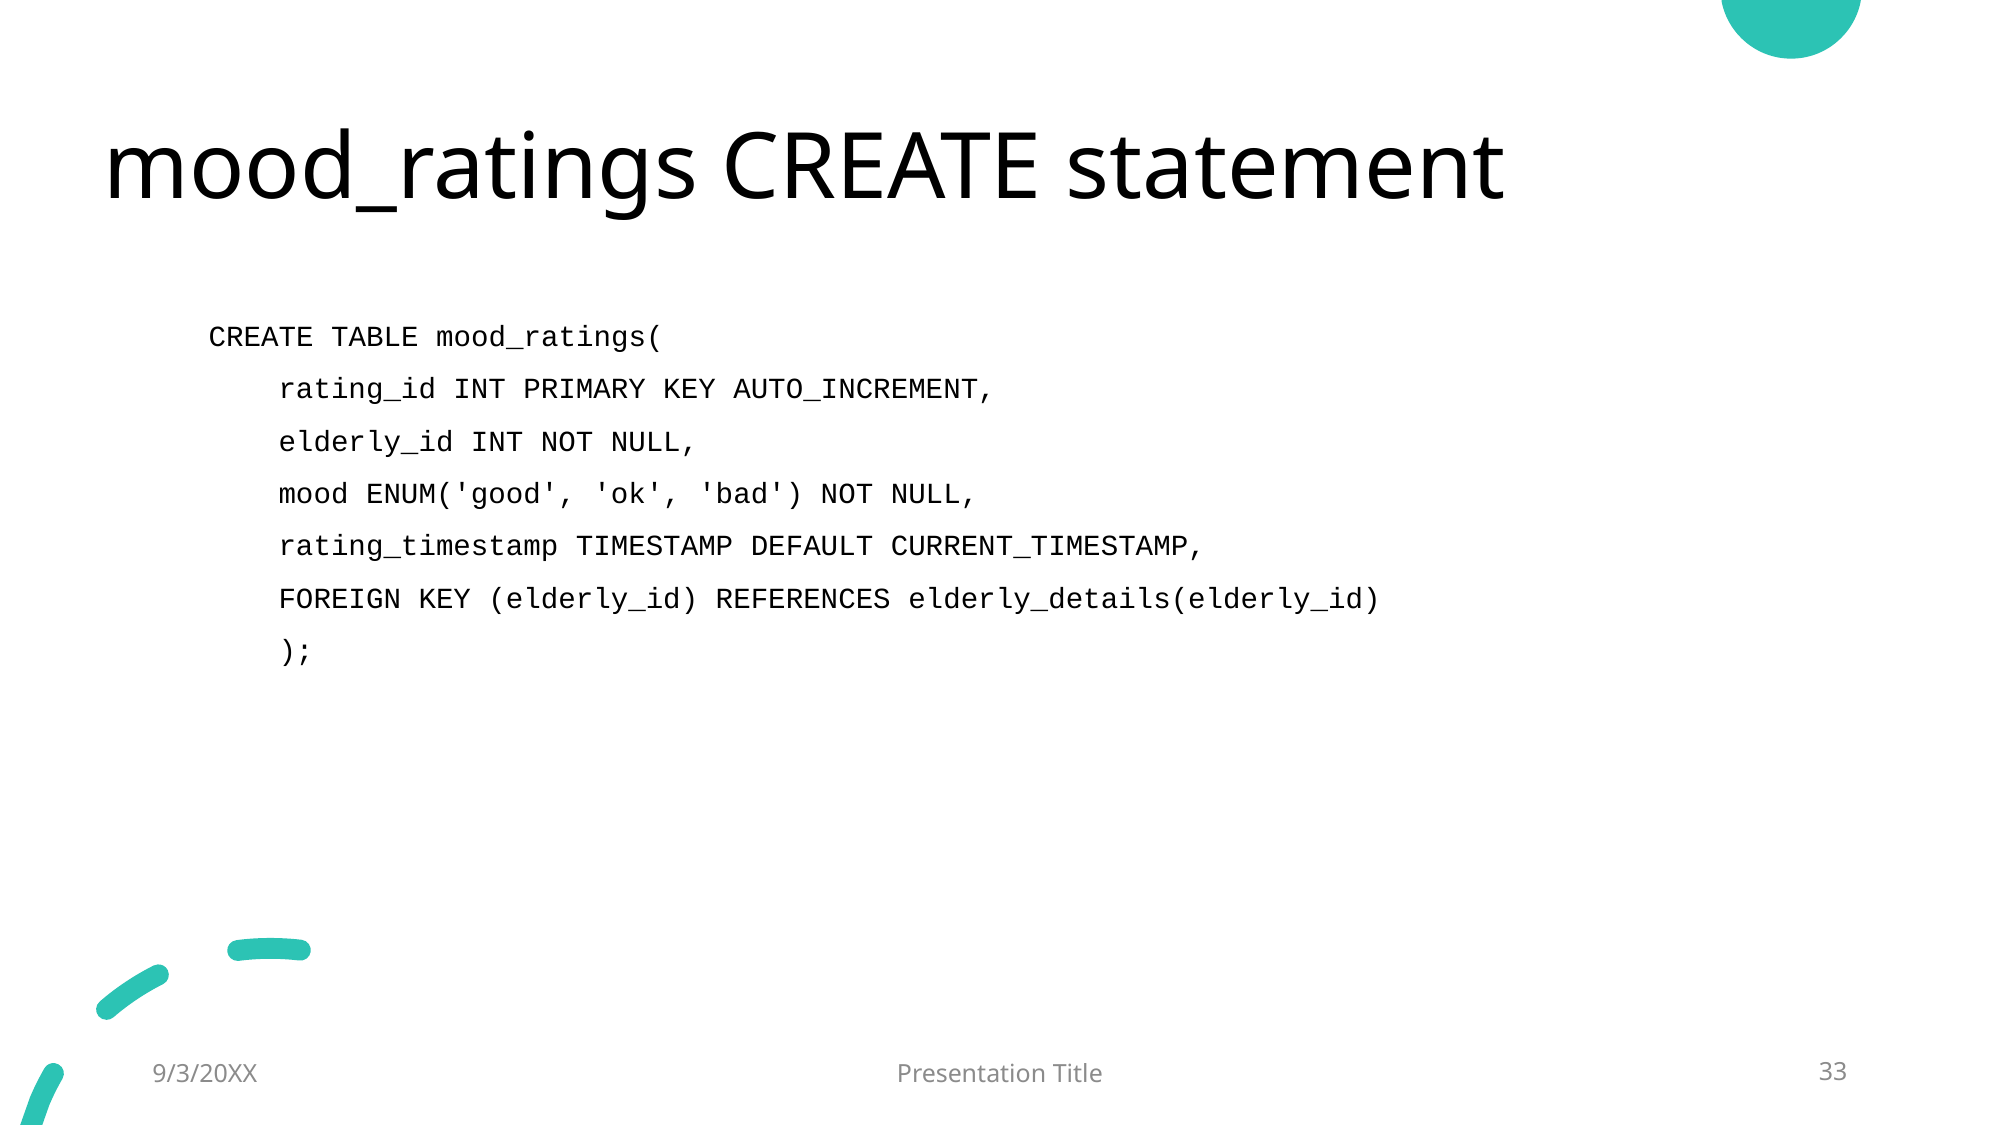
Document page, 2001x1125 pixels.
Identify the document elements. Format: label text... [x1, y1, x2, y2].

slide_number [137, 1042, 588, 1103]
footer Presentation Title [662, 1042, 1338, 1103]
title mood_ratings CREATE statement [88, 59, 1814, 278]
list CREATE TABLE mood_ratings( rating_id INT PRIMARY KEY AUTO_INCREMENT, elderly_id INT NOT NULL, mood ENUM('good', 'ok', 'bad') NOT NULL, rating_timestamp TIMESTAMP DEFAULT CURRENT_TIMESTAMP, FOREIGN KEY (elderly_id) REFERENCES elderly_details(elderly_id) ); [193, 313, 1806, 947]
slide_number 33 [1412, 1042, 1863, 1103]
